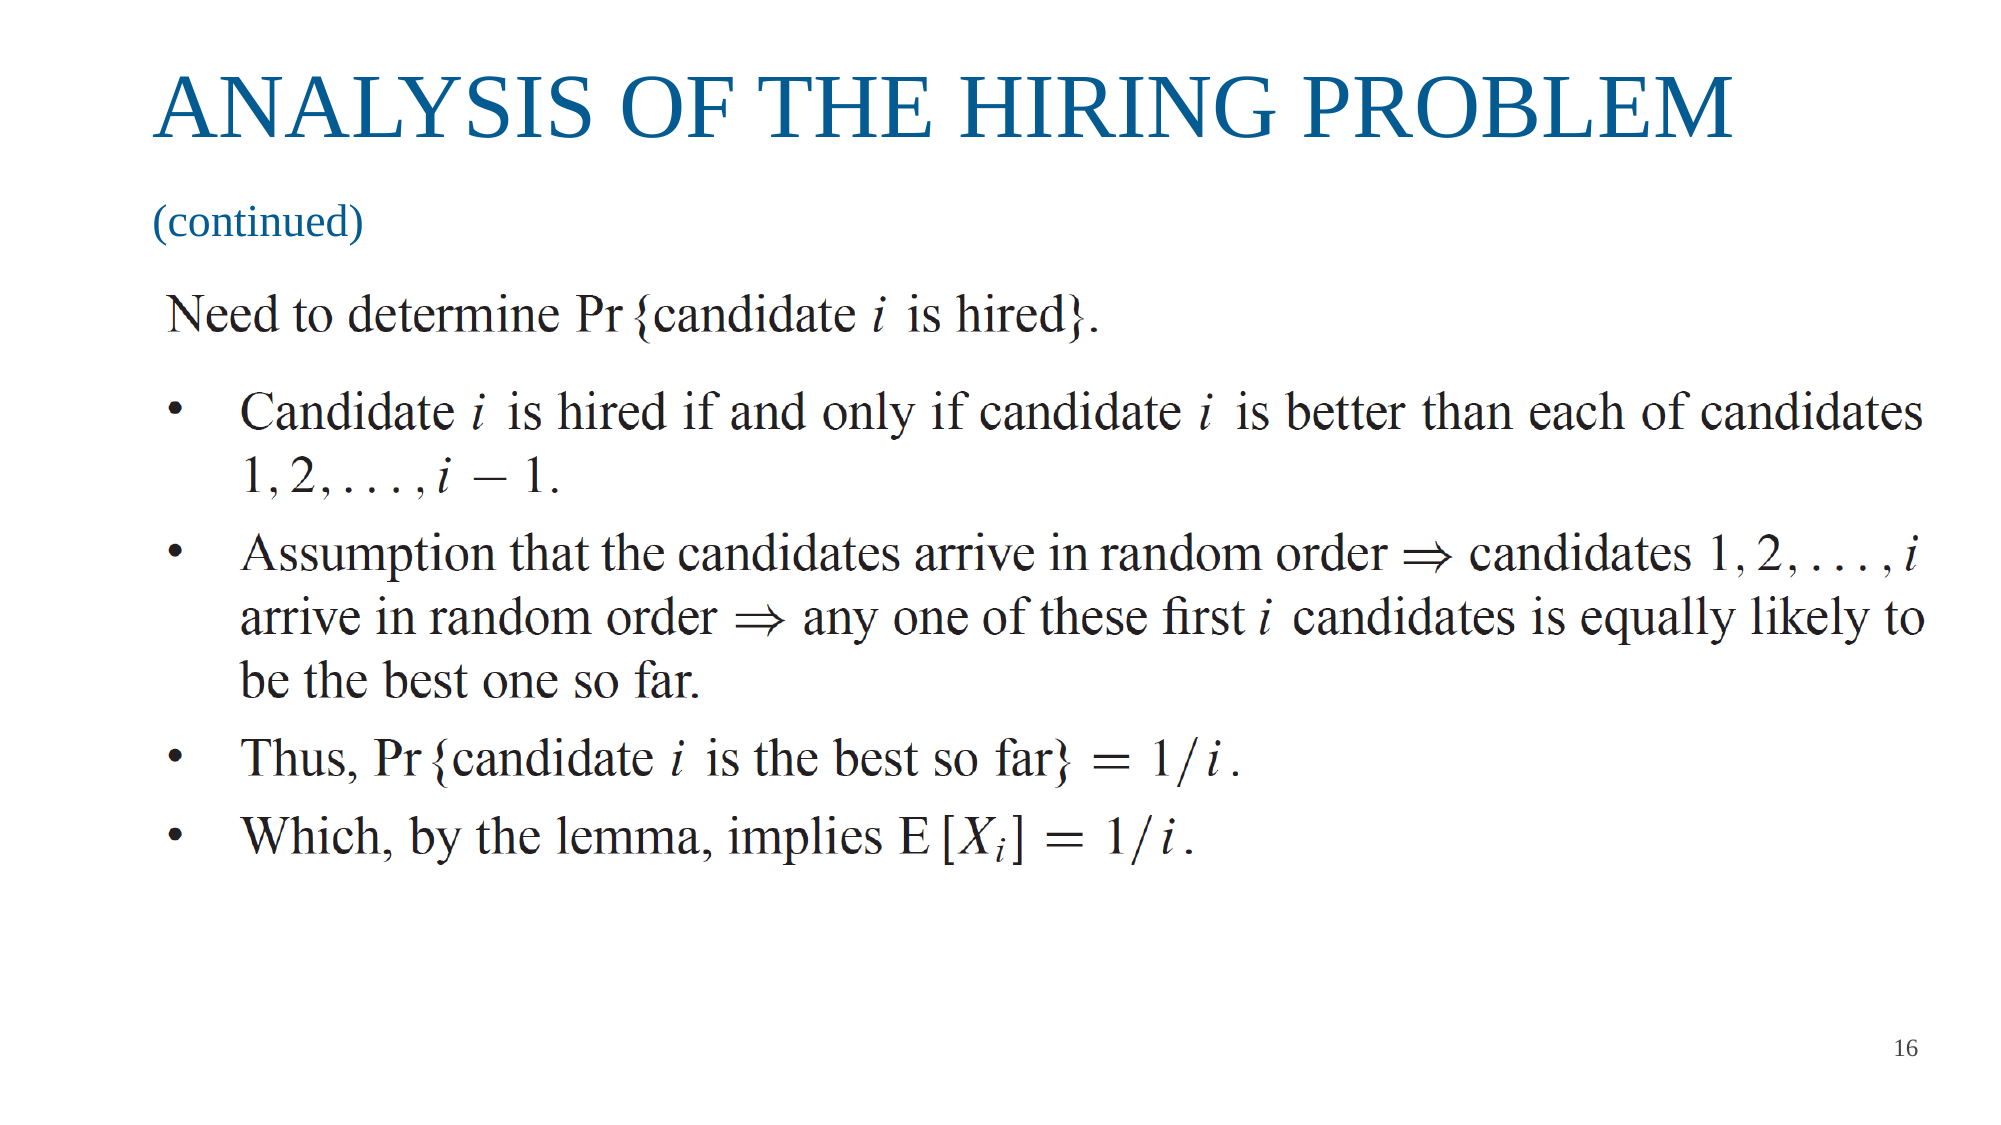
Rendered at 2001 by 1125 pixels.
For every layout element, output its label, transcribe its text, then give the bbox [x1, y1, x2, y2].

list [154, 274, 1962, 882]
slide_number 16 [1483, 1016, 1934, 1077]
title ANALYSIS OF THE HIRING PROBLEM (continued) [137, 48, 1863, 266]
